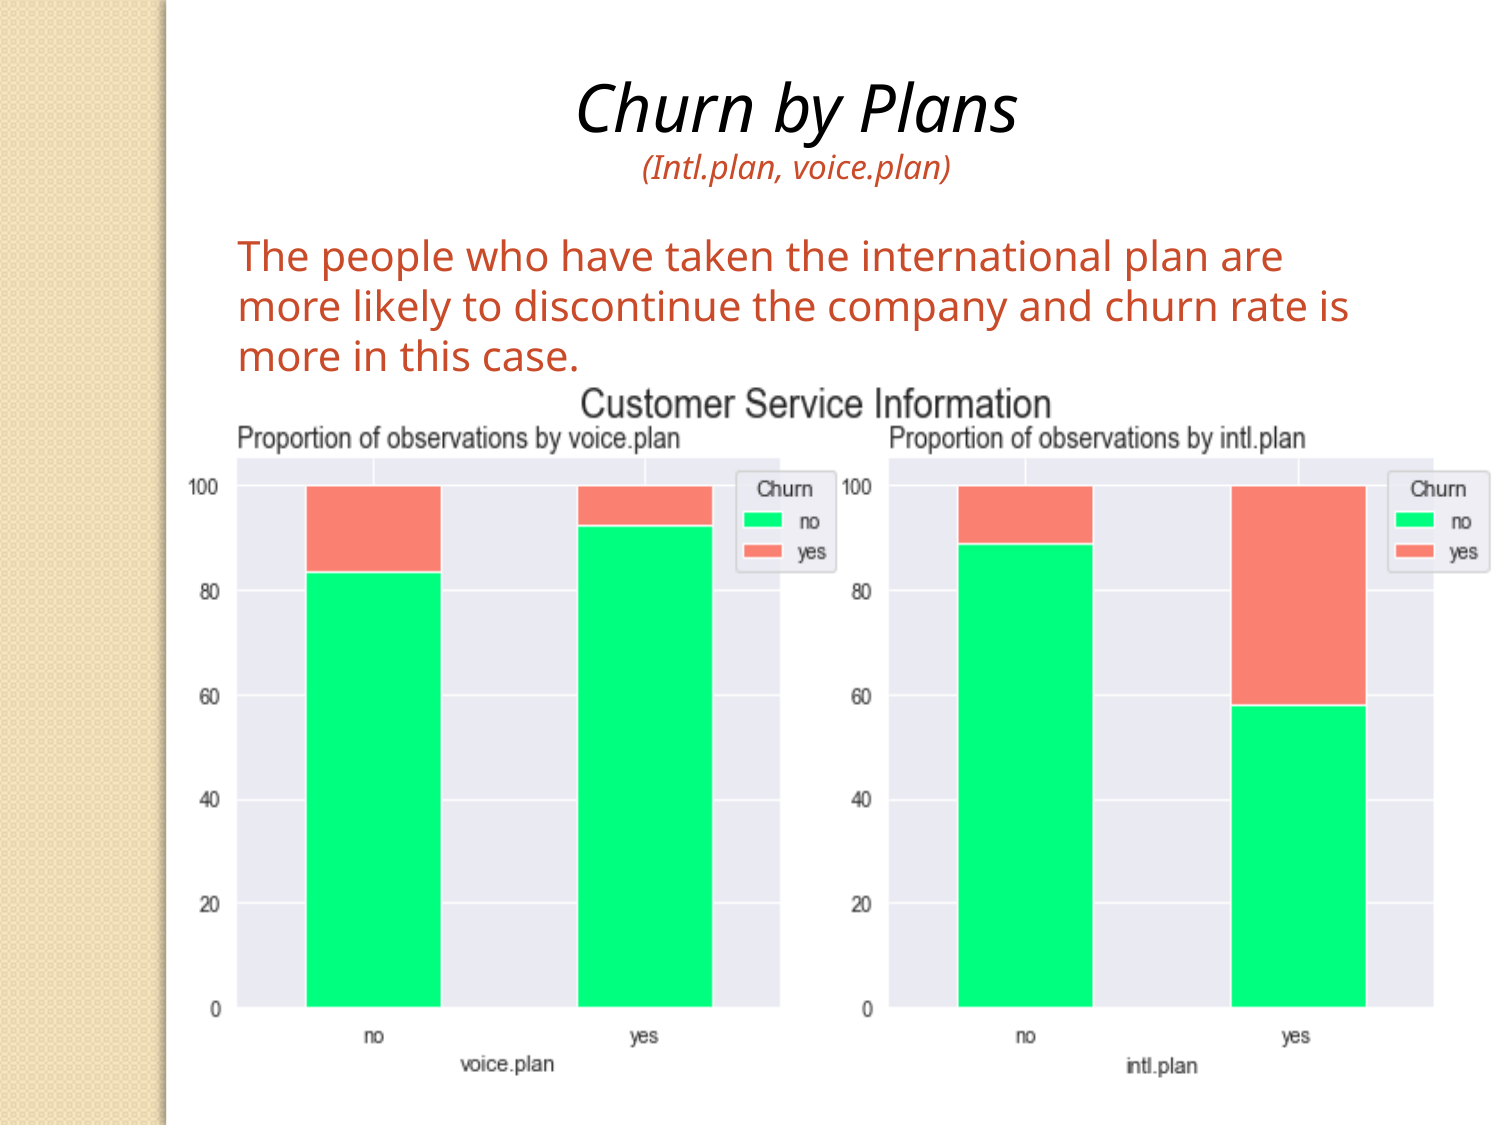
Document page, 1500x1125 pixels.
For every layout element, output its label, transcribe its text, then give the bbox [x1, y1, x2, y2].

text_box The people who have taken the international plan are more likely to discontinue the company and churn rate is more in this case. [222, 222, 1407, 371]
picture [175, 374, 1500, 1091]
text_box Churn by Plans (Intl.plan, voice.plan) [222, 58, 1372, 194]
